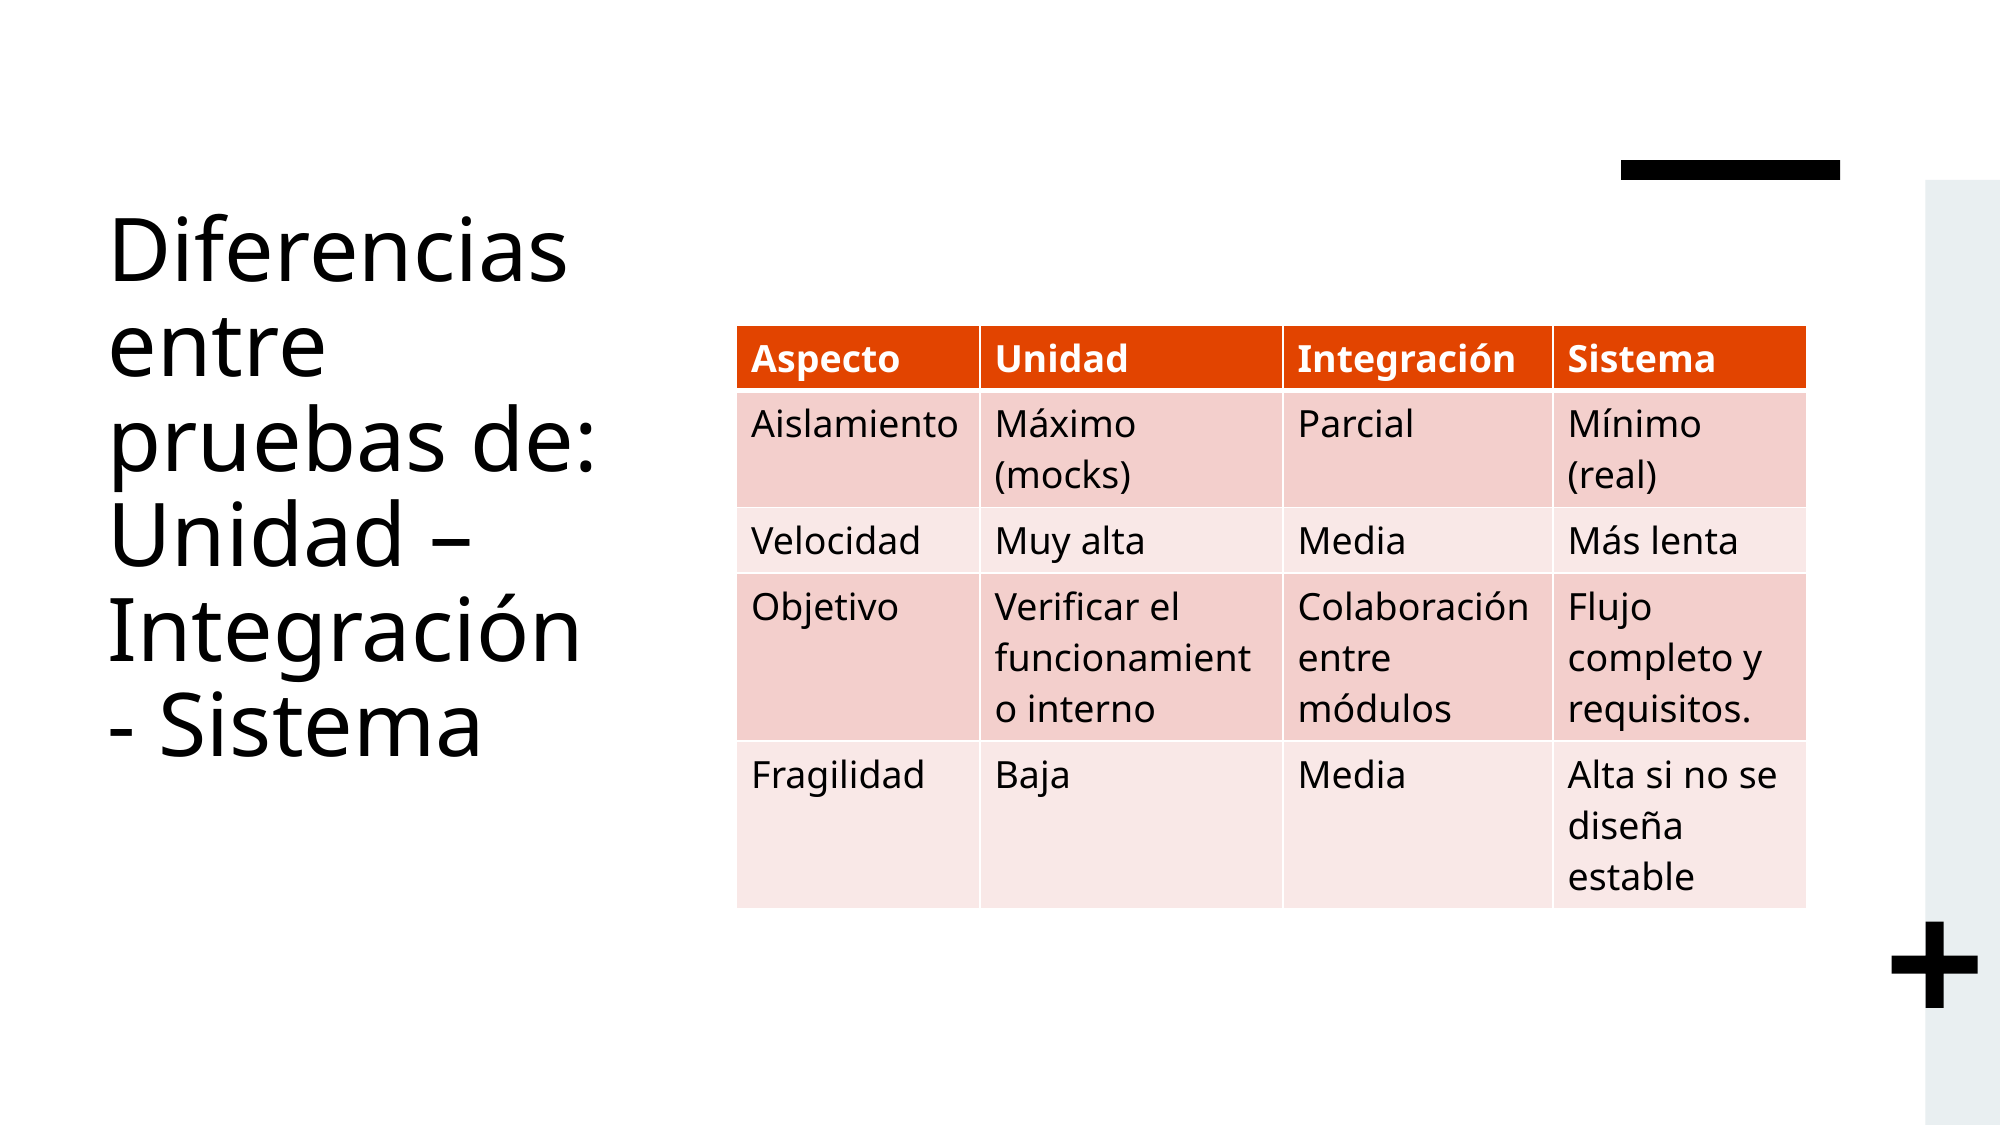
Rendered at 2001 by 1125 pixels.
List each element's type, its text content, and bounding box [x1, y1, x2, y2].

table_cell Muy alta [981, 508, 1282, 572]
table_cell Máximo (mocks) [981, 393, 1282, 507]
table_cell Aislamiento [737, 393, 979, 507]
table_cell Velocidad [737, 508, 979, 572]
table_cell Baja [981, 742, 1282, 908]
table_cell Mínimo (real) [1554, 393, 1806, 507]
table_header Sistema [1554, 326, 1806, 388]
title Diferencias entre pruebas de: Unidad – Integración - Sistema [92, 197, 618, 858]
table_cell Parcial [1284, 393, 1552, 507]
table_header Aspecto [737, 326, 979, 388]
text_box [1924, 179, 2000, 1125]
table_cell Media [1284, 742, 1552, 908]
table_cell Alta si no se diseña estable [1554, 742, 1806, 908]
text_box [1891, 921, 1979, 1009]
table_header Unidad [981, 326, 1282, 388]
table_cell Media [1284, 508, 1552, 572]
table_cell Colaboración entre módulos [1284, 574, 1552, 740]
table_header Integración [1284, 326, 1552, 388]
table_cell Flujo completo y requisitos. [1554, 574, 1806, 740]
text_box [1620, 159, 1841, 181]
table_cell Verificar el funcionamiento interno [981, 574, 1282, 740]
table_cell Fragilidad [737, 742, 979, 908]
table_cell Objetivo [737, 574, 979, 740]
text_box [0, 0, 2000, 1125]
table_cell Más lenta [1554, 508, 1806, 572]
